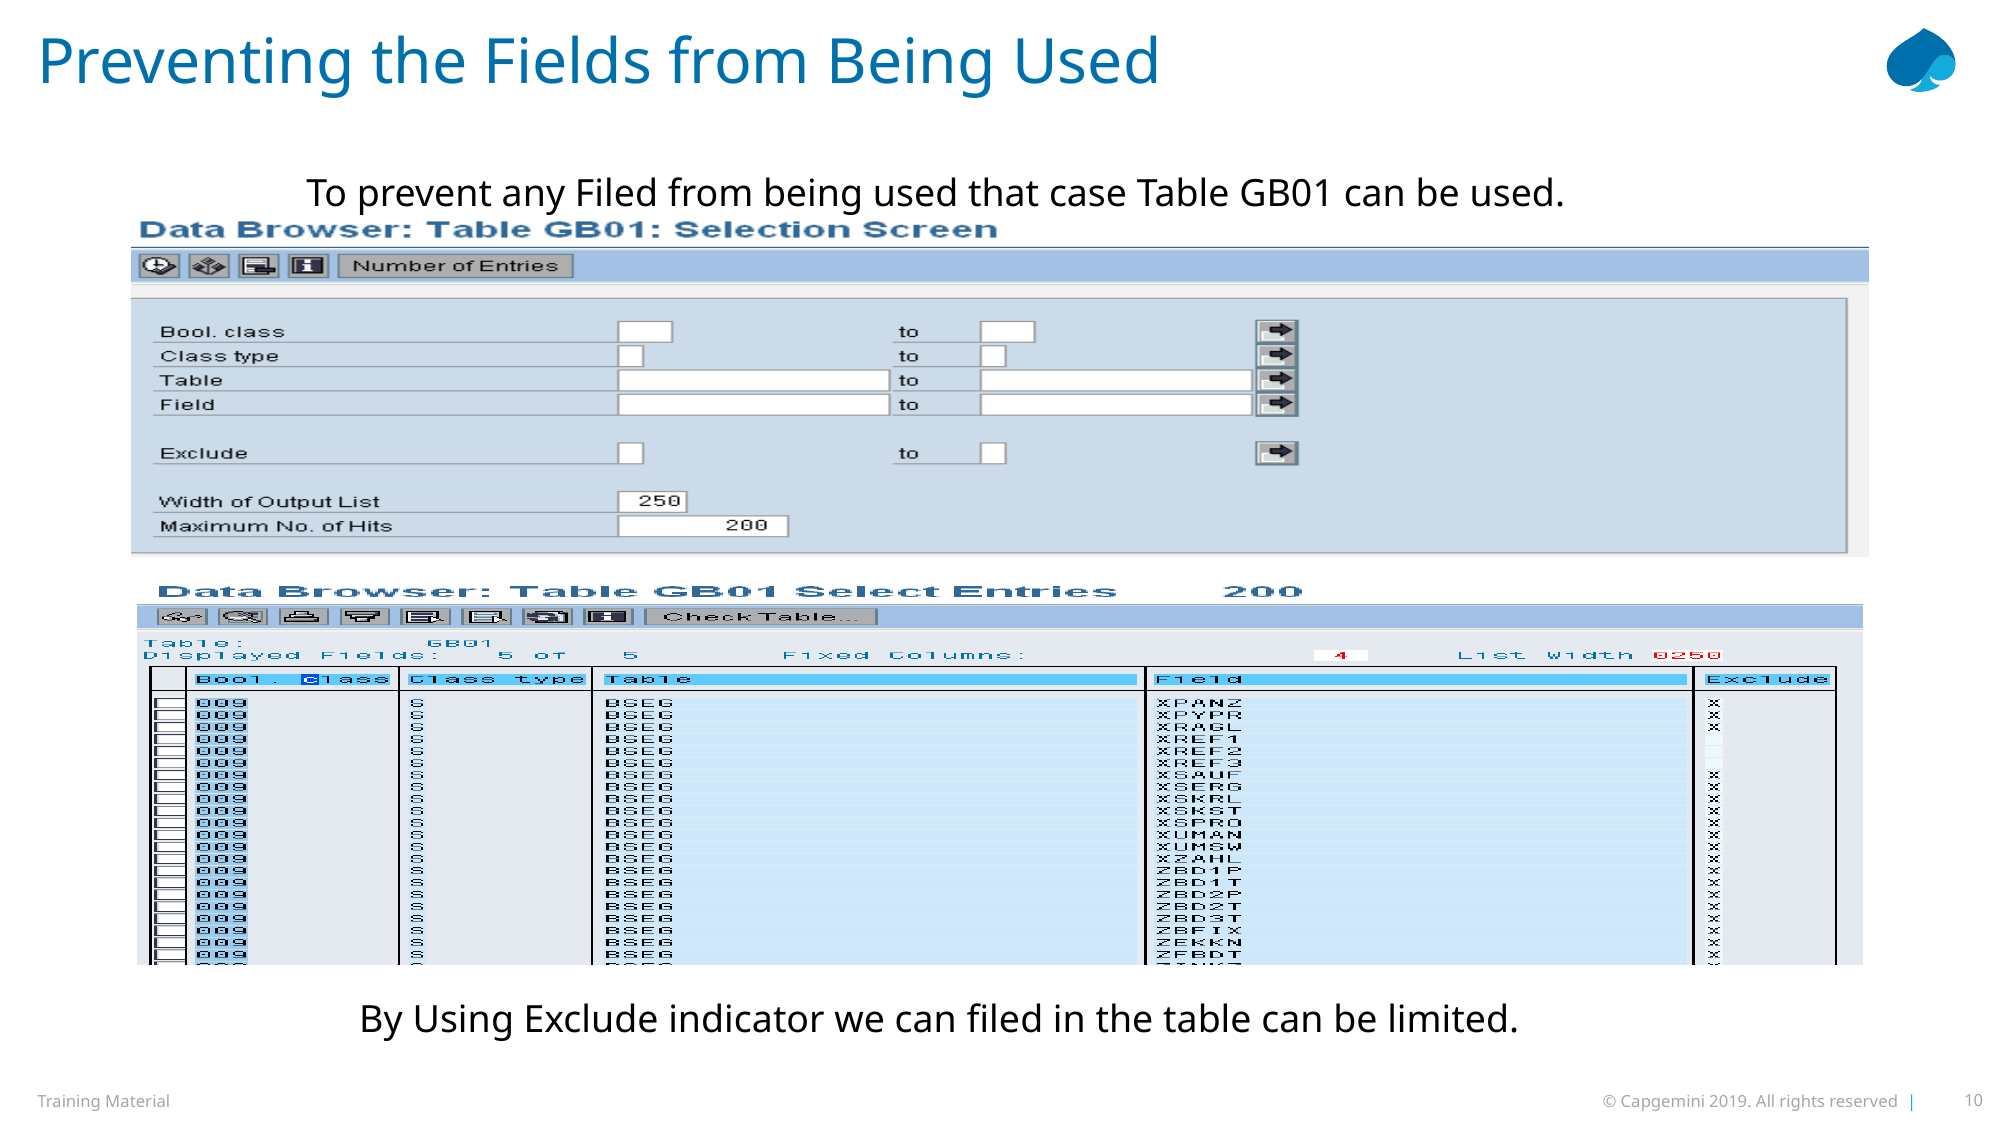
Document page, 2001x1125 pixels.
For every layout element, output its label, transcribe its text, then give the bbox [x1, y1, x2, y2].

text_box By Using Exclude indicator we can filed in the table can be limited. [344, 987, 1650, 1048]
list To prevent any Filed from being used that case Table GB01 can be used. [291, 161, 1697, 208]
title Preventing the Fields from Being Used [37, 0, 1863, 119]
picture [137, 581, 1863, 965]
picture [131, 218, 1869, 557]
